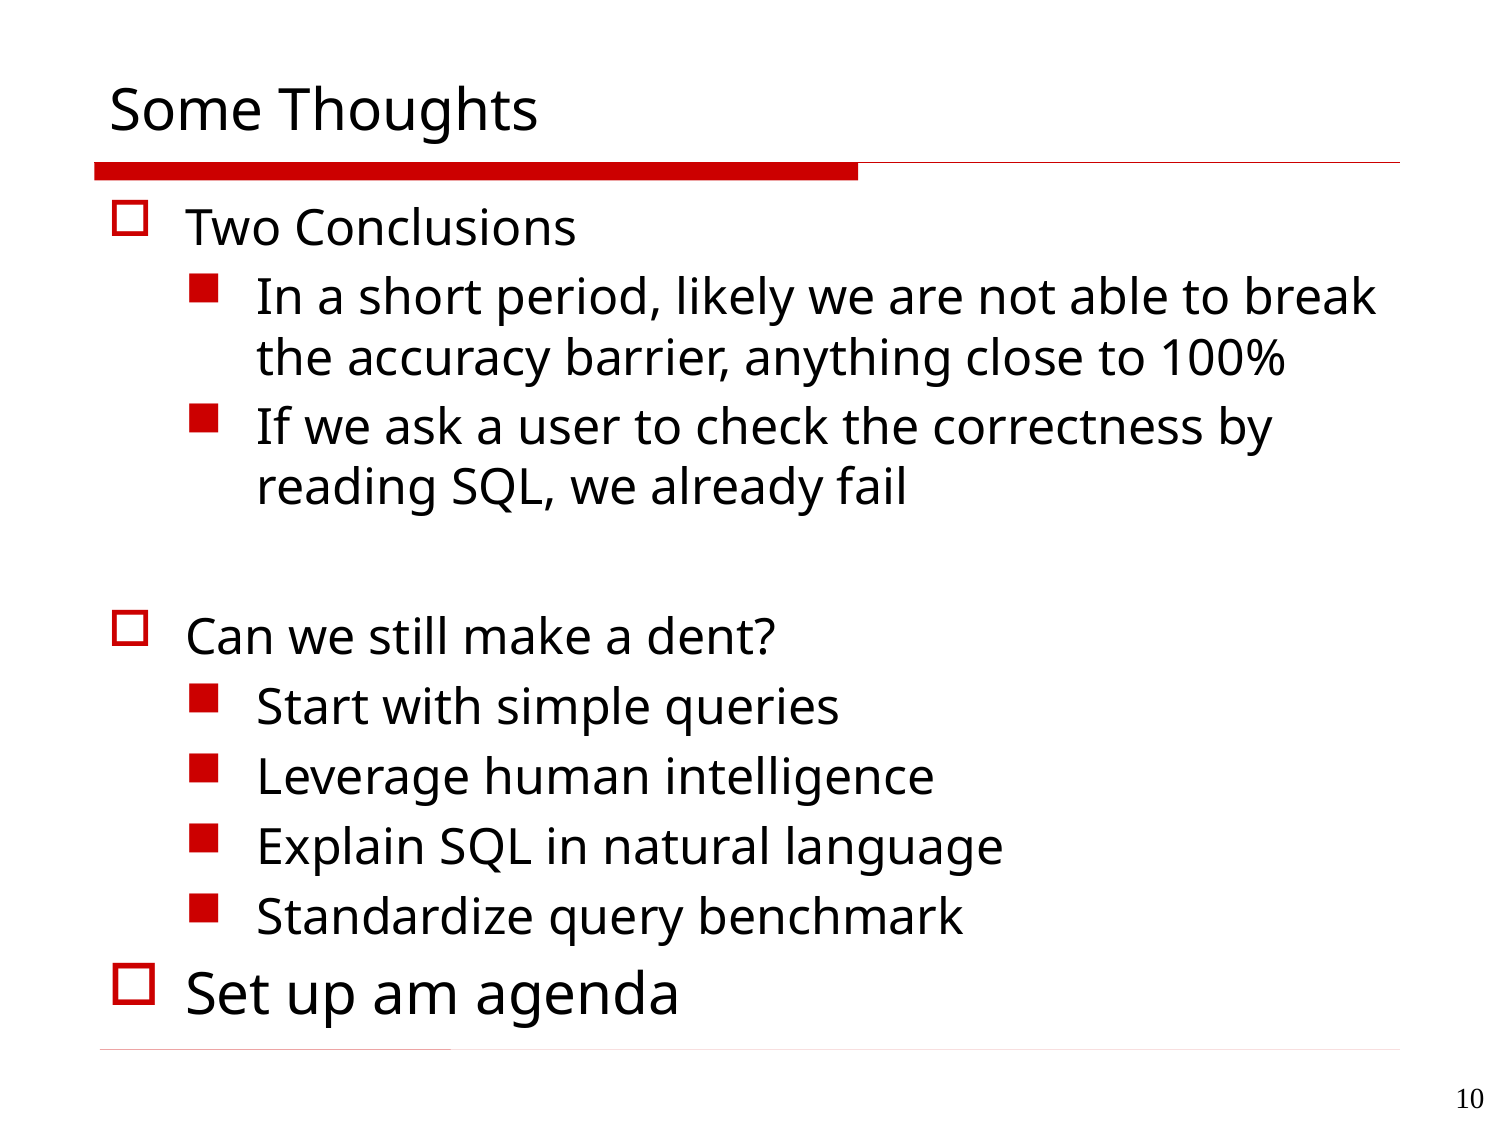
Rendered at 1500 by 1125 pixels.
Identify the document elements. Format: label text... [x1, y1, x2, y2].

list Two Conclusions In a short period, likely we are not able to break the accuracy barrier, anything close to 100% If we ask a user to check the correctness by reading SQL, we already fail Can we still make a dent? Start with simple queries Leverage human intelligence Explain SQL in natural language Standardize query benchmark Set up am agenda [92, 187, 1406, 1038]
slide_number 10 [1175, 1072, 1500, 1125]
title Some Thoughts [94, 50, 1407, 150]
